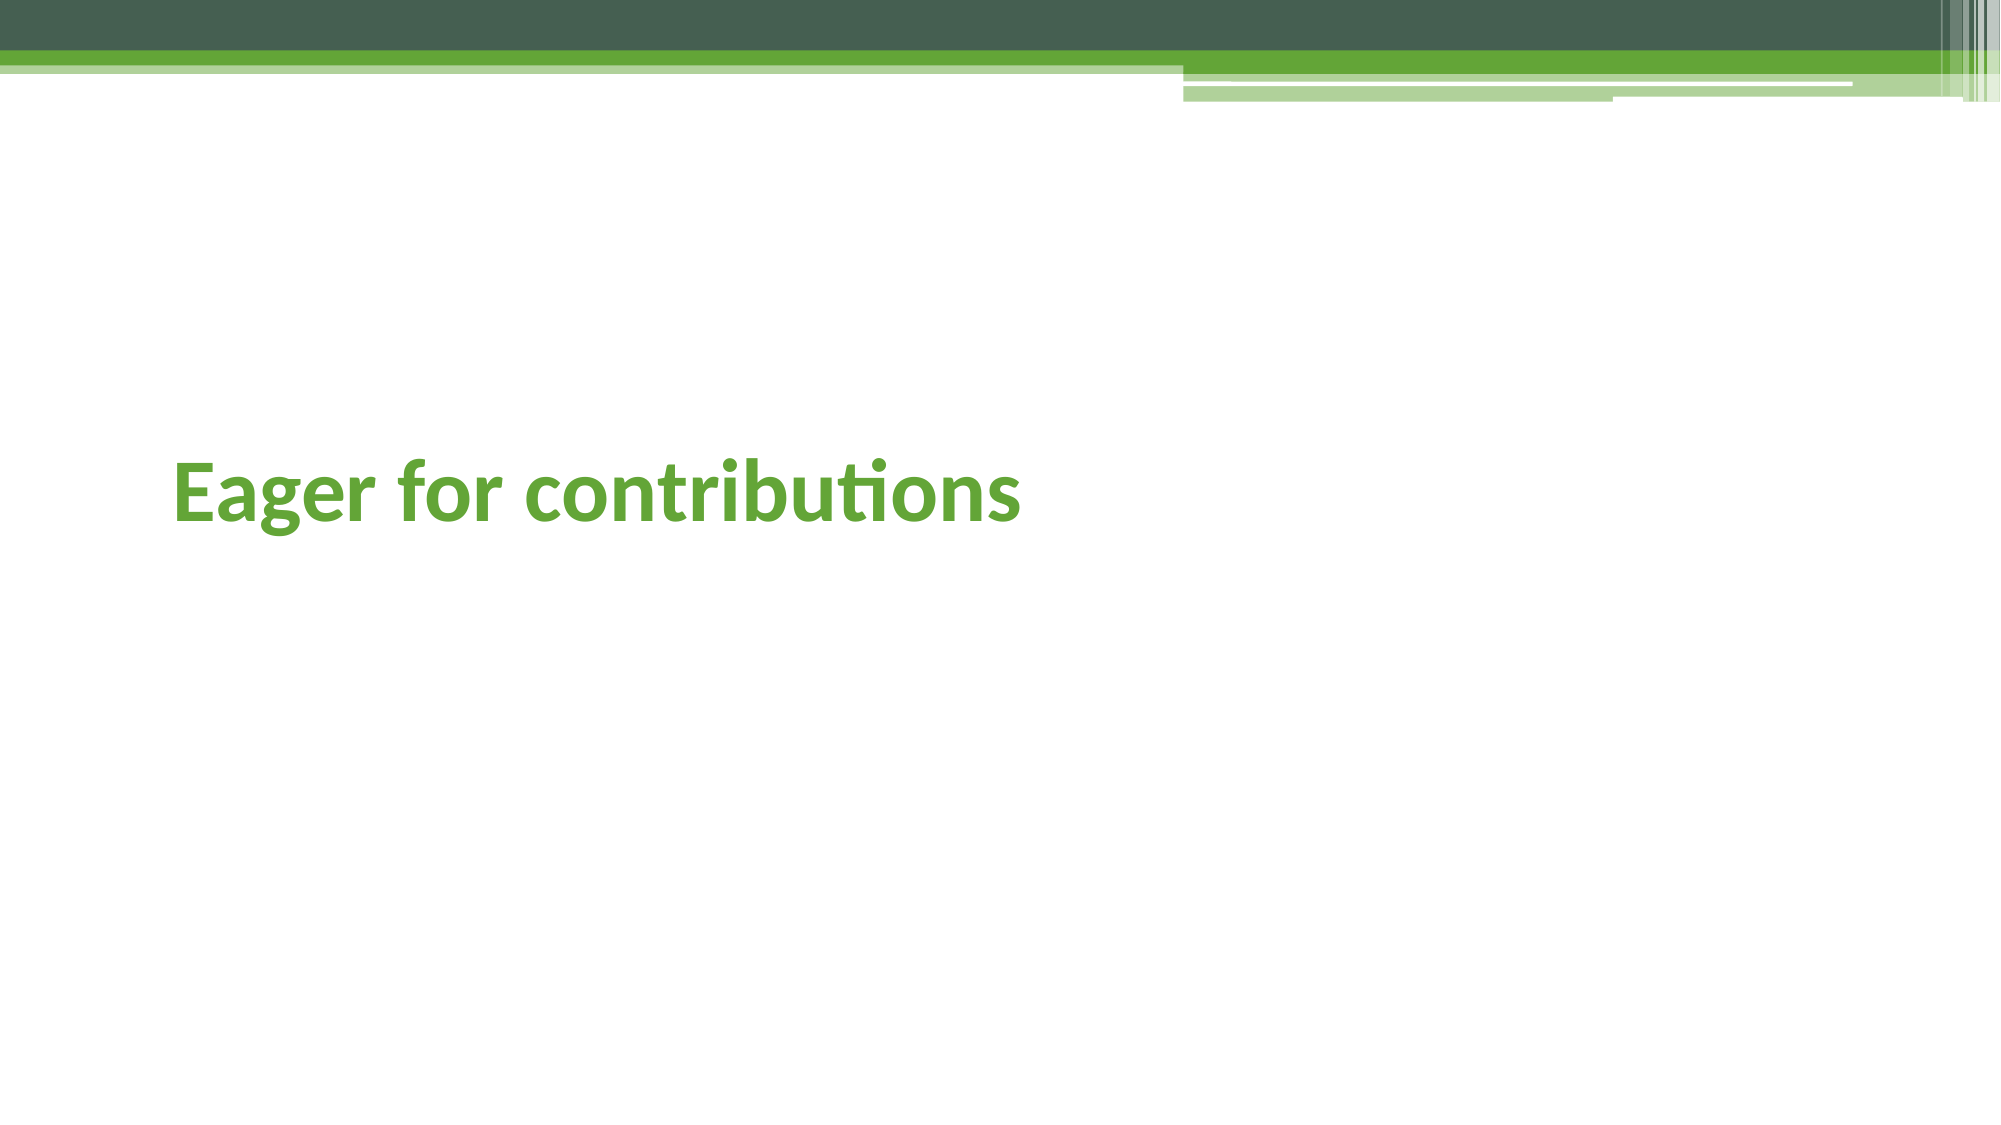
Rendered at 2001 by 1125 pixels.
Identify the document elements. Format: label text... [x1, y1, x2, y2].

title Eager for contributions [157, 322, 1858, 547]
